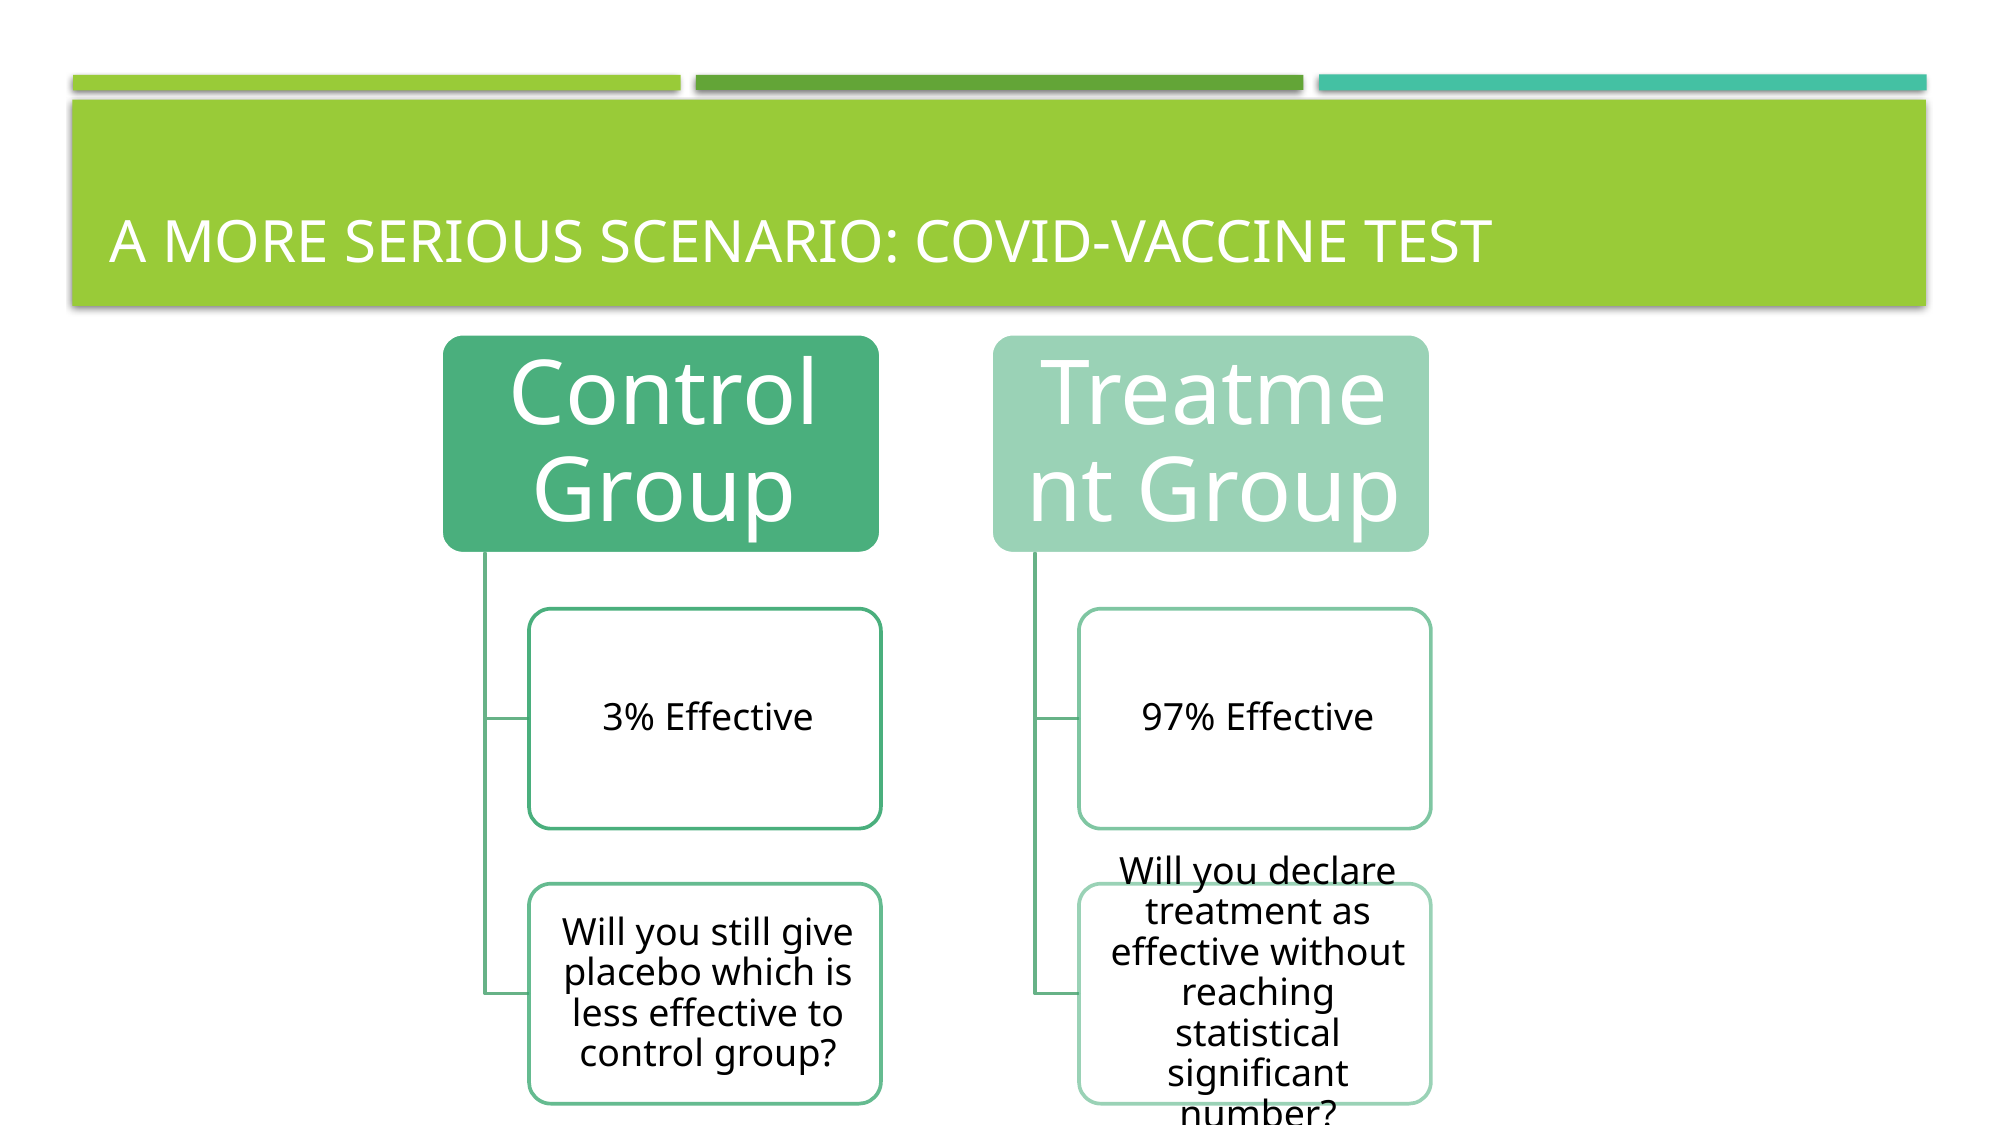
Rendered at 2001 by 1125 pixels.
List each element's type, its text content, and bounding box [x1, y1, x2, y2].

title A more serious scenario: covid-vaccine test [94, 119, 1904, 282]
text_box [283, 332, 1589, 1105]
